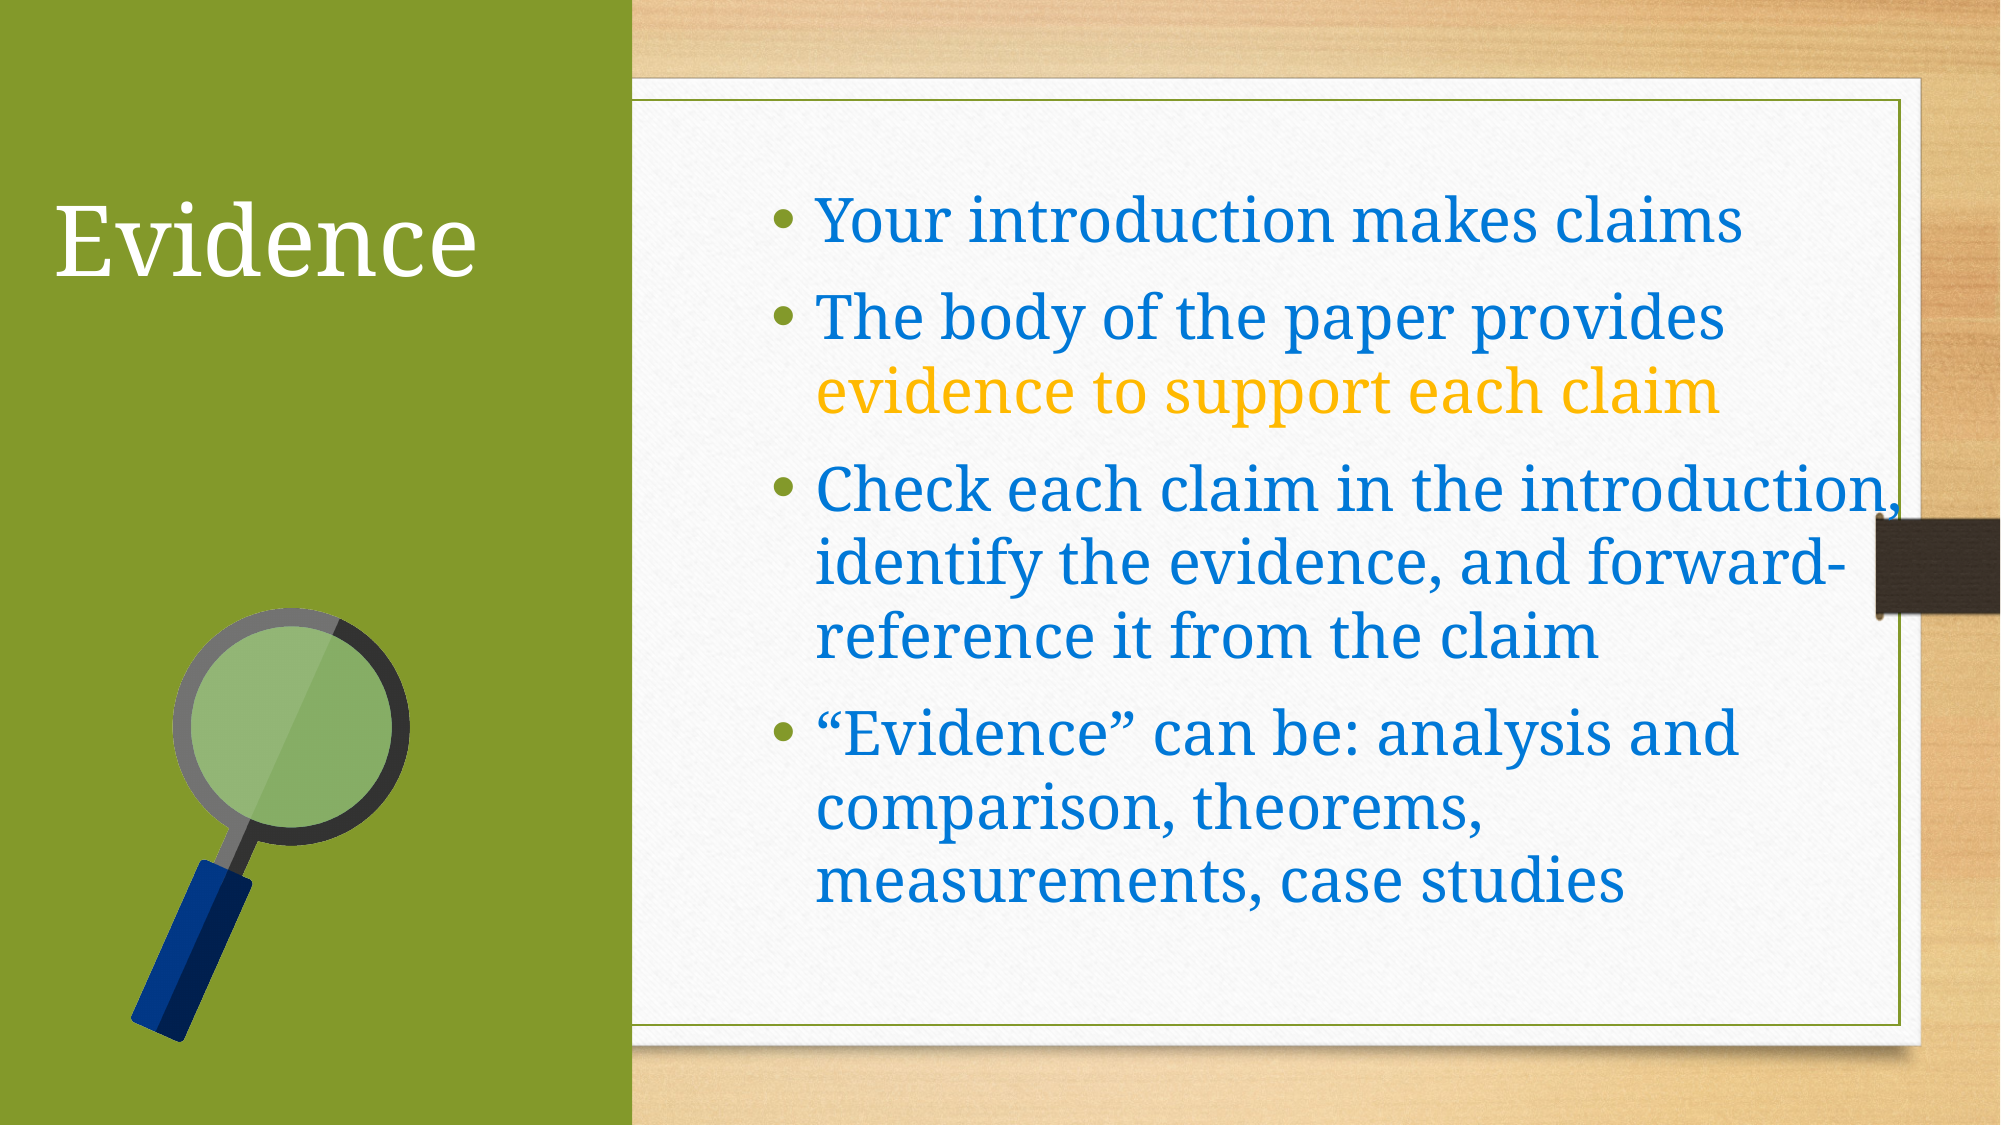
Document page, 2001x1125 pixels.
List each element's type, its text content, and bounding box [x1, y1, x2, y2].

list Evidence [38, 170, 565, 308]
list Your introduction makes claims The body of the paper provides evidence to support each claim Check each claim in the introduction, identify the evidence, and forward-reference it from the claim “Evidence” can be: analysis and comparison, theorems, measurements, case studies [756, 173, 1927, 980]
picture [131, 608, 411, 1042]
picture [633, 101, 1898, 1024]
picture [633, 0, 2001, 1125]
